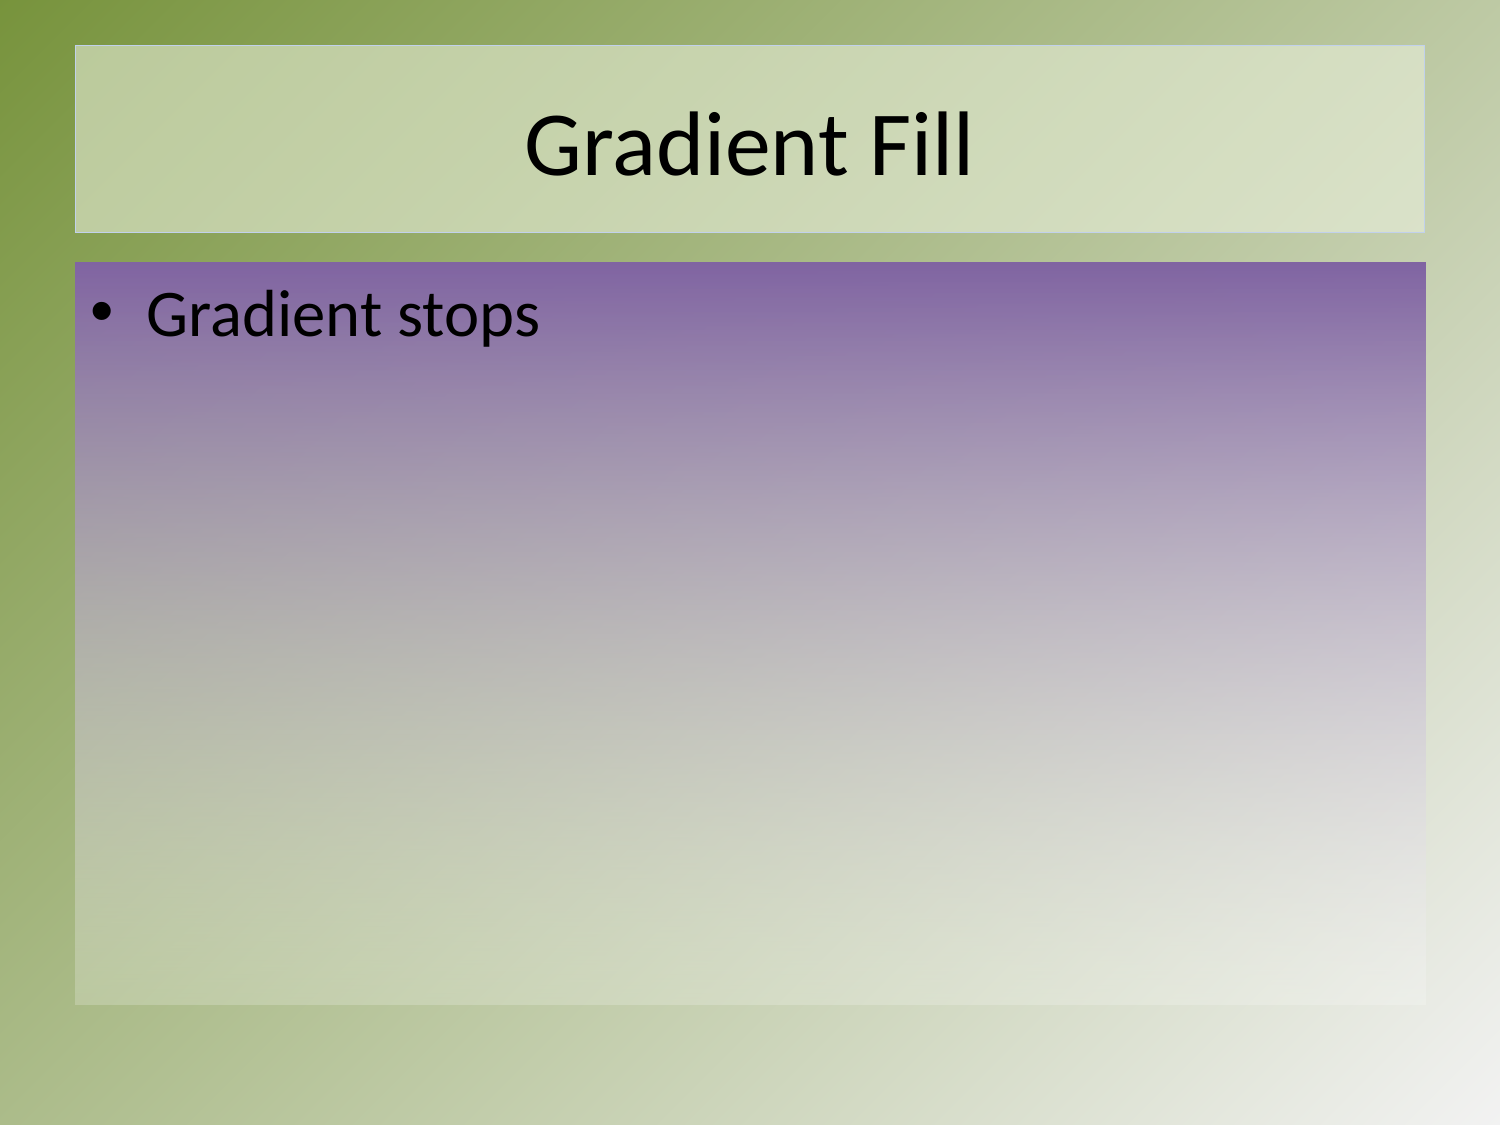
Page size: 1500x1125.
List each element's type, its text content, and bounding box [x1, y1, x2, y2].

list Gradient stops [75, 262, 1425, 1005]
title Gradient Fill [75, 45, 1425, 233]
